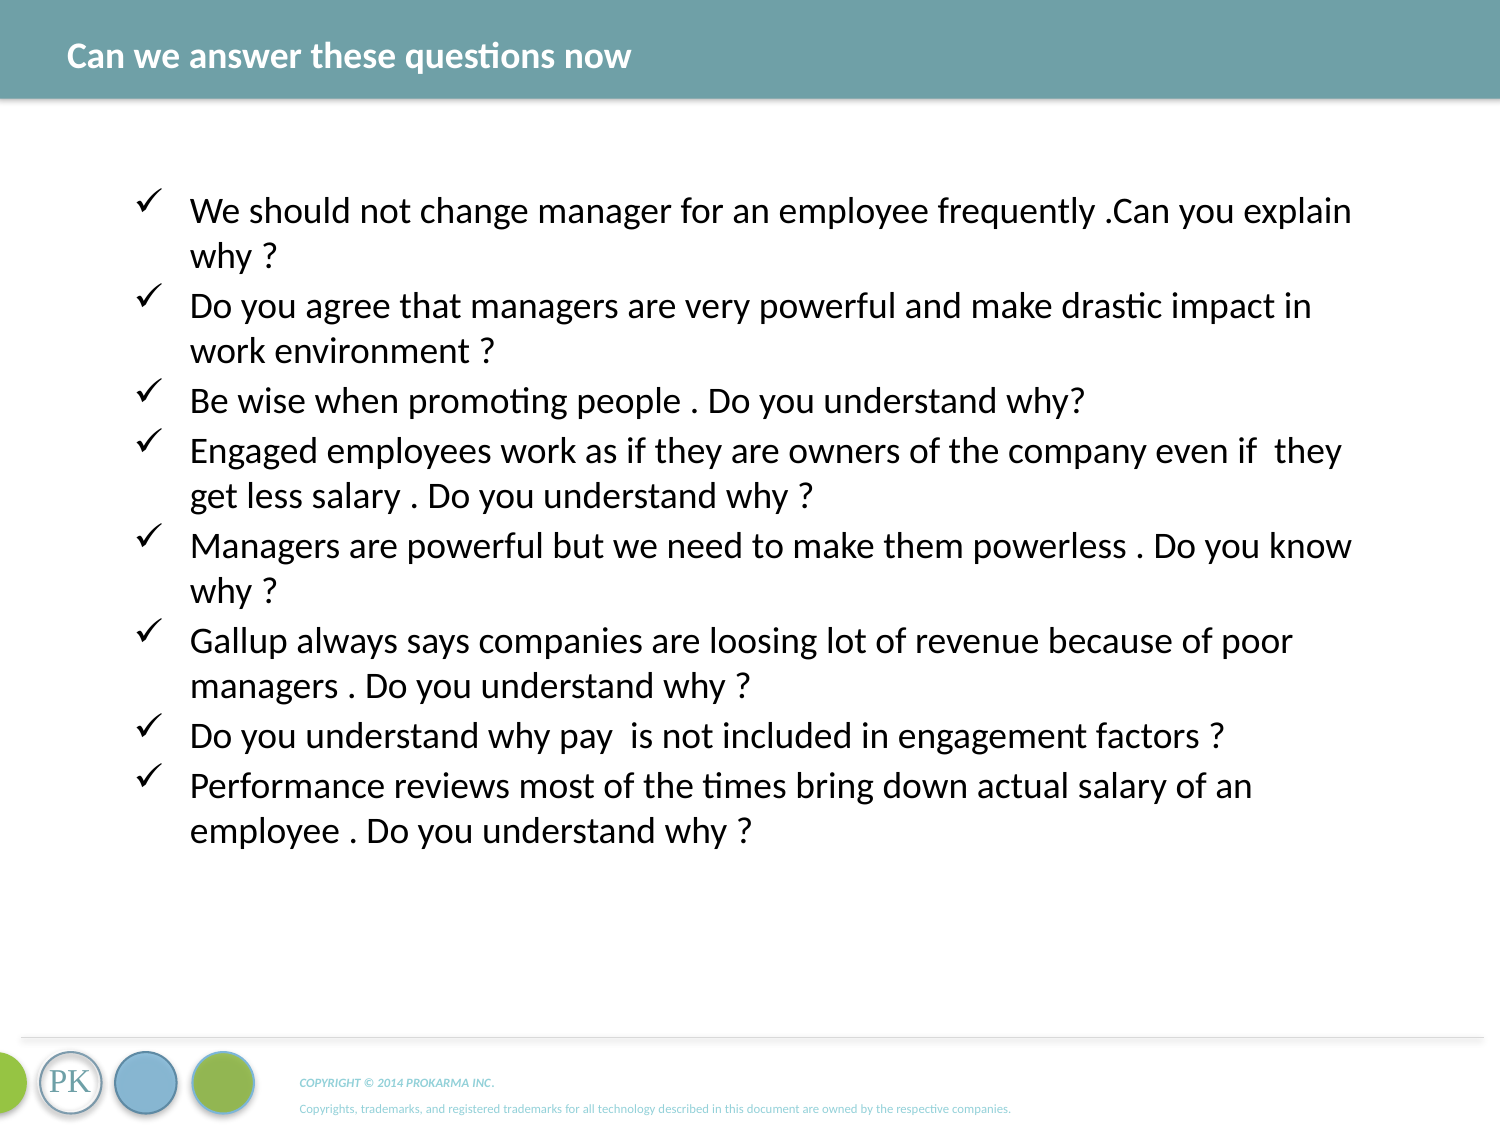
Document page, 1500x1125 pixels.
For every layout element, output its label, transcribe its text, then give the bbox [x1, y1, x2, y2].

list Can we answer these questions now [52, 23, 1458, 79]
text_box We should not change manager for an employee frequently .Can you explain why ? Do you agree that managers are very powerful and make drastic impact in work environment ? Be wise when promoting people . Do you understand why? Engaged employees work as if they are owners of the company even if they get less salary . Do you understand why ? Managers are powerful but we need to make them powerless . Do you know why ? Gallup always says companies are loosing lot of revenue because of poor managers . Do you understand why ? Do you understand why pay is not included in engagement factors ? Performance reviews most of the times bring down actual salary of an employee . Do you understand why ? [118, 178, 1374, 1009]
